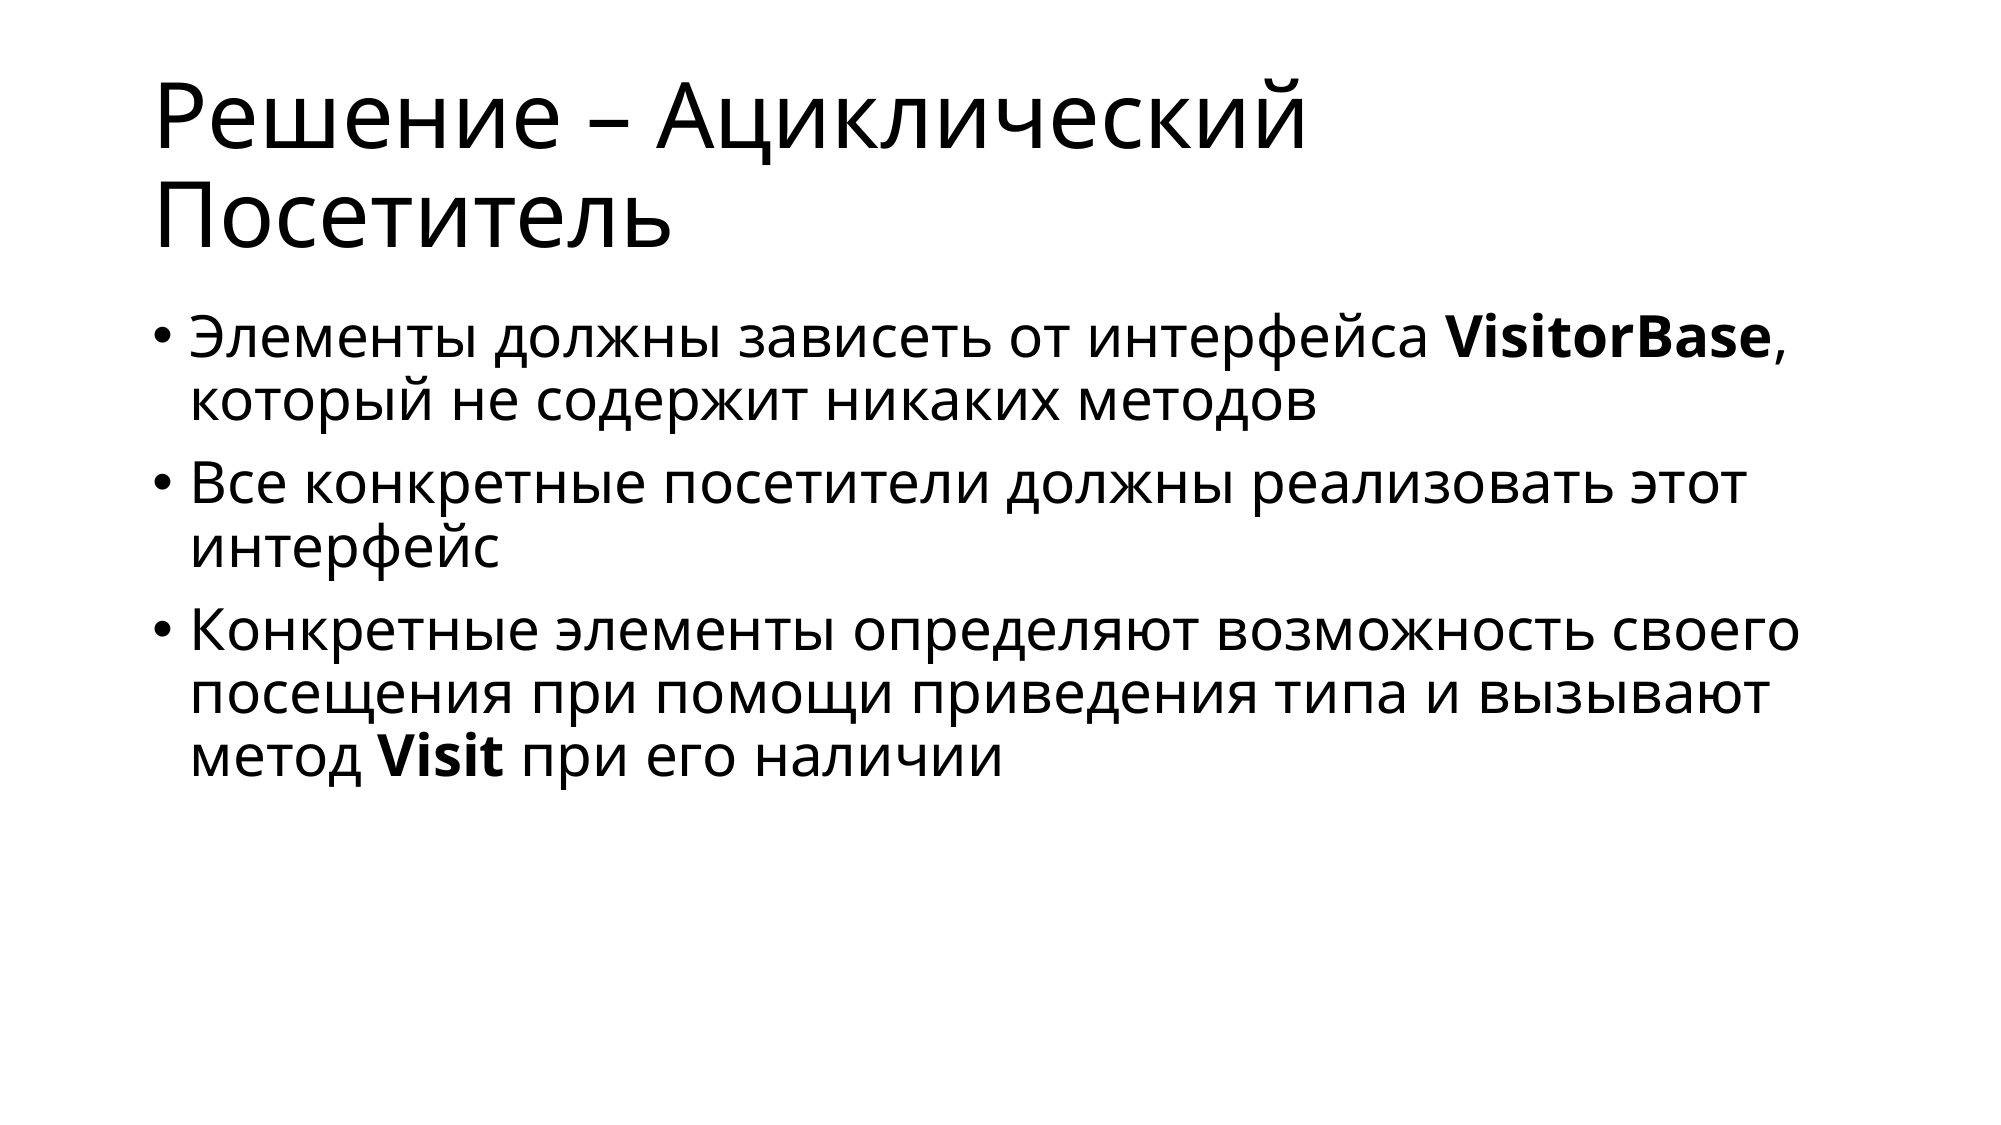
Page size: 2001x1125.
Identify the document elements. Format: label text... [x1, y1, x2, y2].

list Элементы должны зависеть от интерфейса VisitorBase, который не содержит никаких методов Все конкретные посетители должны реализовать этот интерфейс Конкретные элементы определяют возможность своего посещения при помощи приведения типа и вызывают метод Visit при его наличии [137, 299, 1863, 1014]
title Решение – Ациклический Посетитель [137, 59, 1863, 278]
